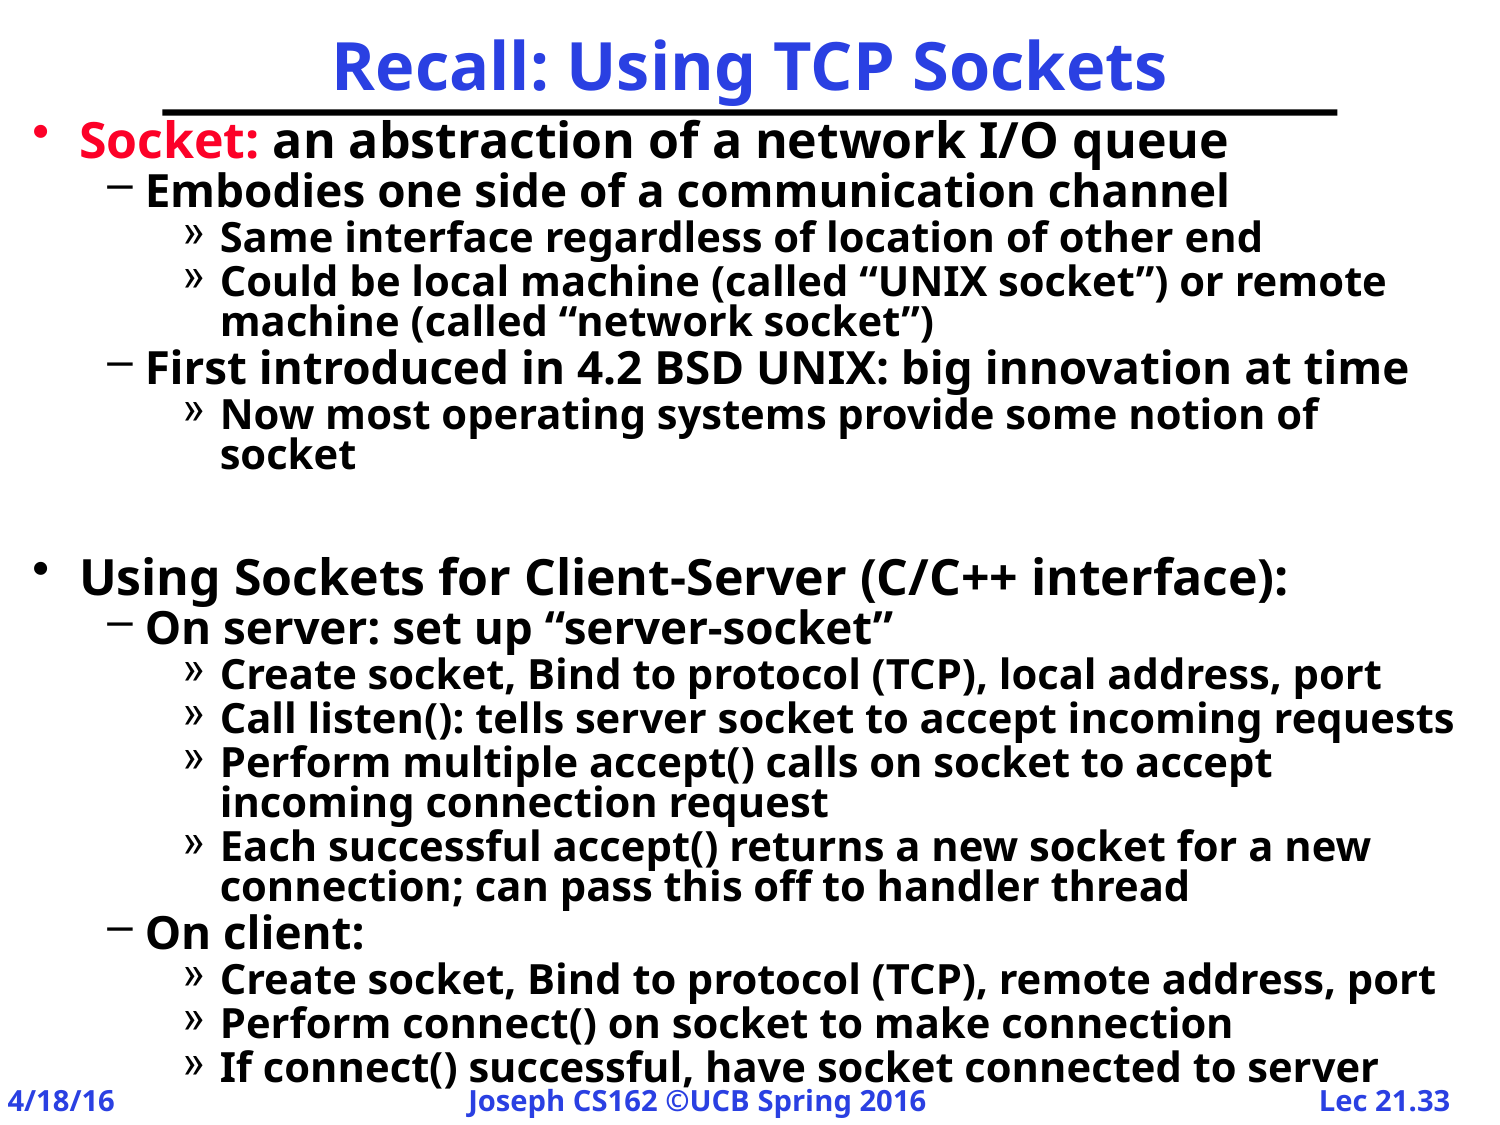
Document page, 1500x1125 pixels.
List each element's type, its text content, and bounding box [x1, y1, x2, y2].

list Socket: an abstraction of a network I/O queue Embodies one side of a communication channel Same interface regardless of location of other end Could be local machine (called “UNIX socket”) or remote machine (called “network socket”) First introduced in 4.2 BSD UNIX: big innovation at time Now most operating systems provide some notion of socket Using Sockets for Client-Server (C/C++ interface): On server: set up “server-socket” Create socket, Bind to protocol (TCP), local address, port Call listen(): tells server socket to accept incoming requests Perform multiple accept() calls on socket to accept incoming connection request Each successful accept() returns a new socket for a new connection; can pass this off to handler thread On client: Create socket, Bind to protocol (TCP), remote address, port Perform connect() on socket to make connection If connect() successful, have socket connected to server [17, 112, 1475, 1063]
title Recall: Using TCP Sockets [162, 24, 1338, 112]
